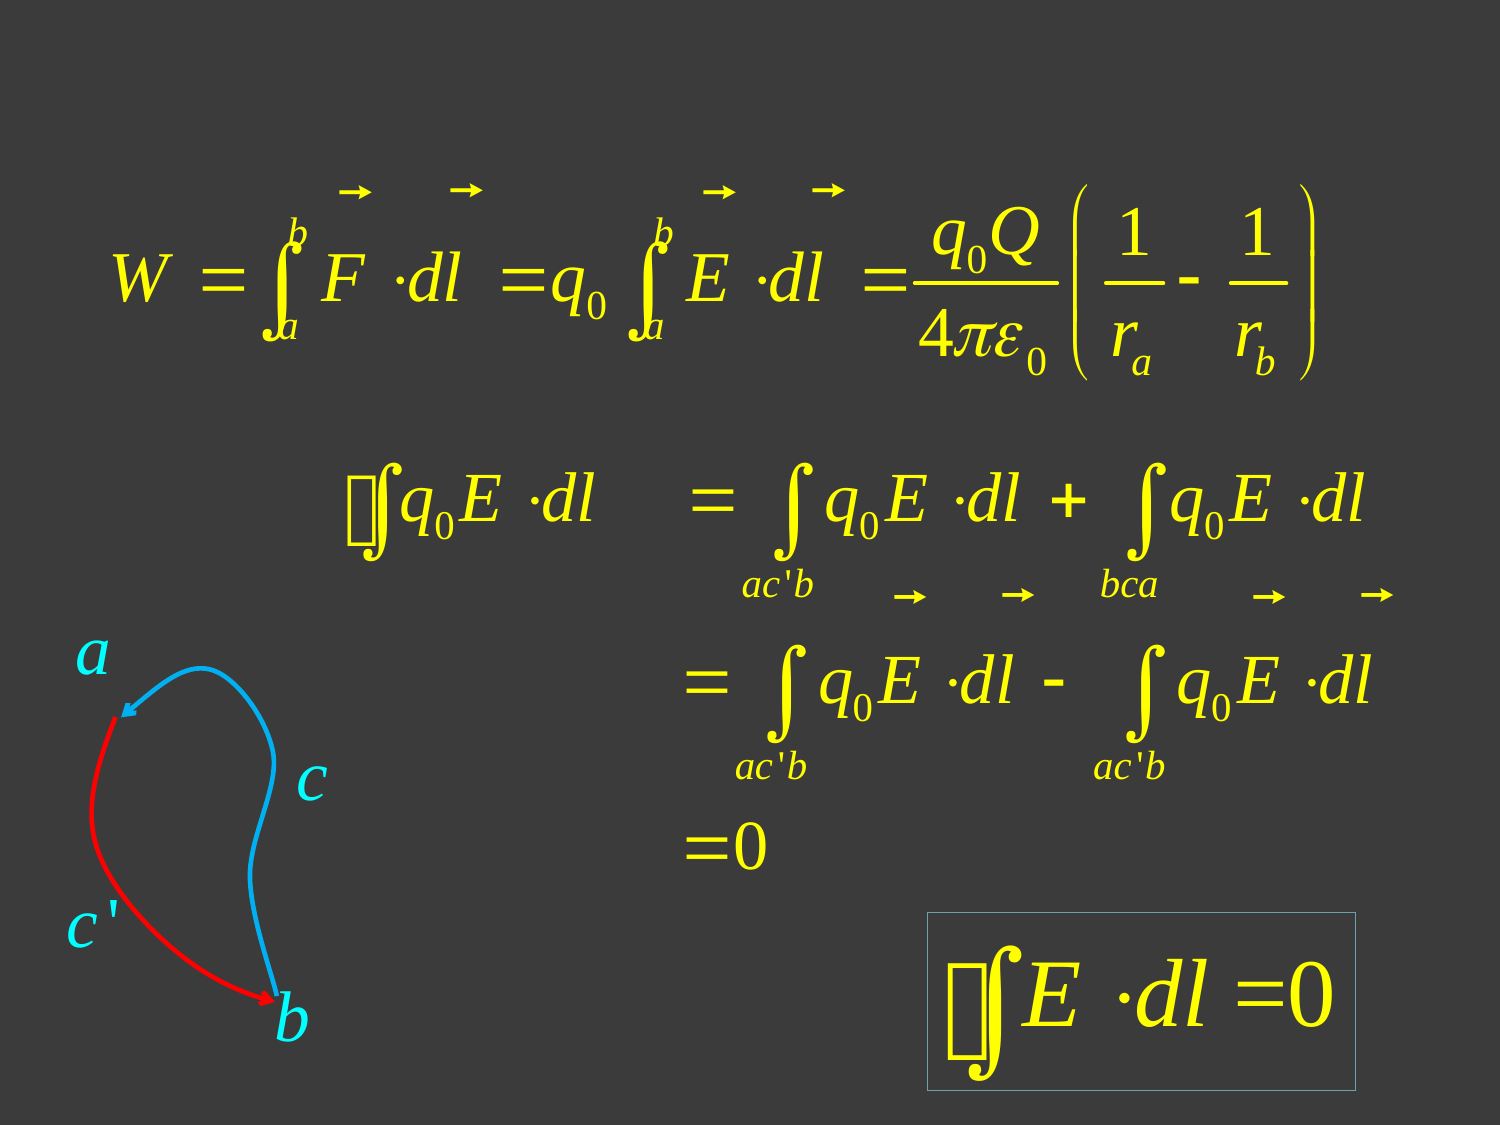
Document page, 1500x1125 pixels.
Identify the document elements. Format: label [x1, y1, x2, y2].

text_box [104, 169, 1340, 397]
text_box [64, 626, 125, 693]
text_box [265, 975, 326, 1060]
text_box [926, 912, 1356, 1091]
text_box [286, 751, 341, 819]
text_box [332, 433, 1403, 904]
text_box [91, 717, 262, 997]
text_box [56, 881, 129, 966]
text_box [121, 668, 275, 975]
